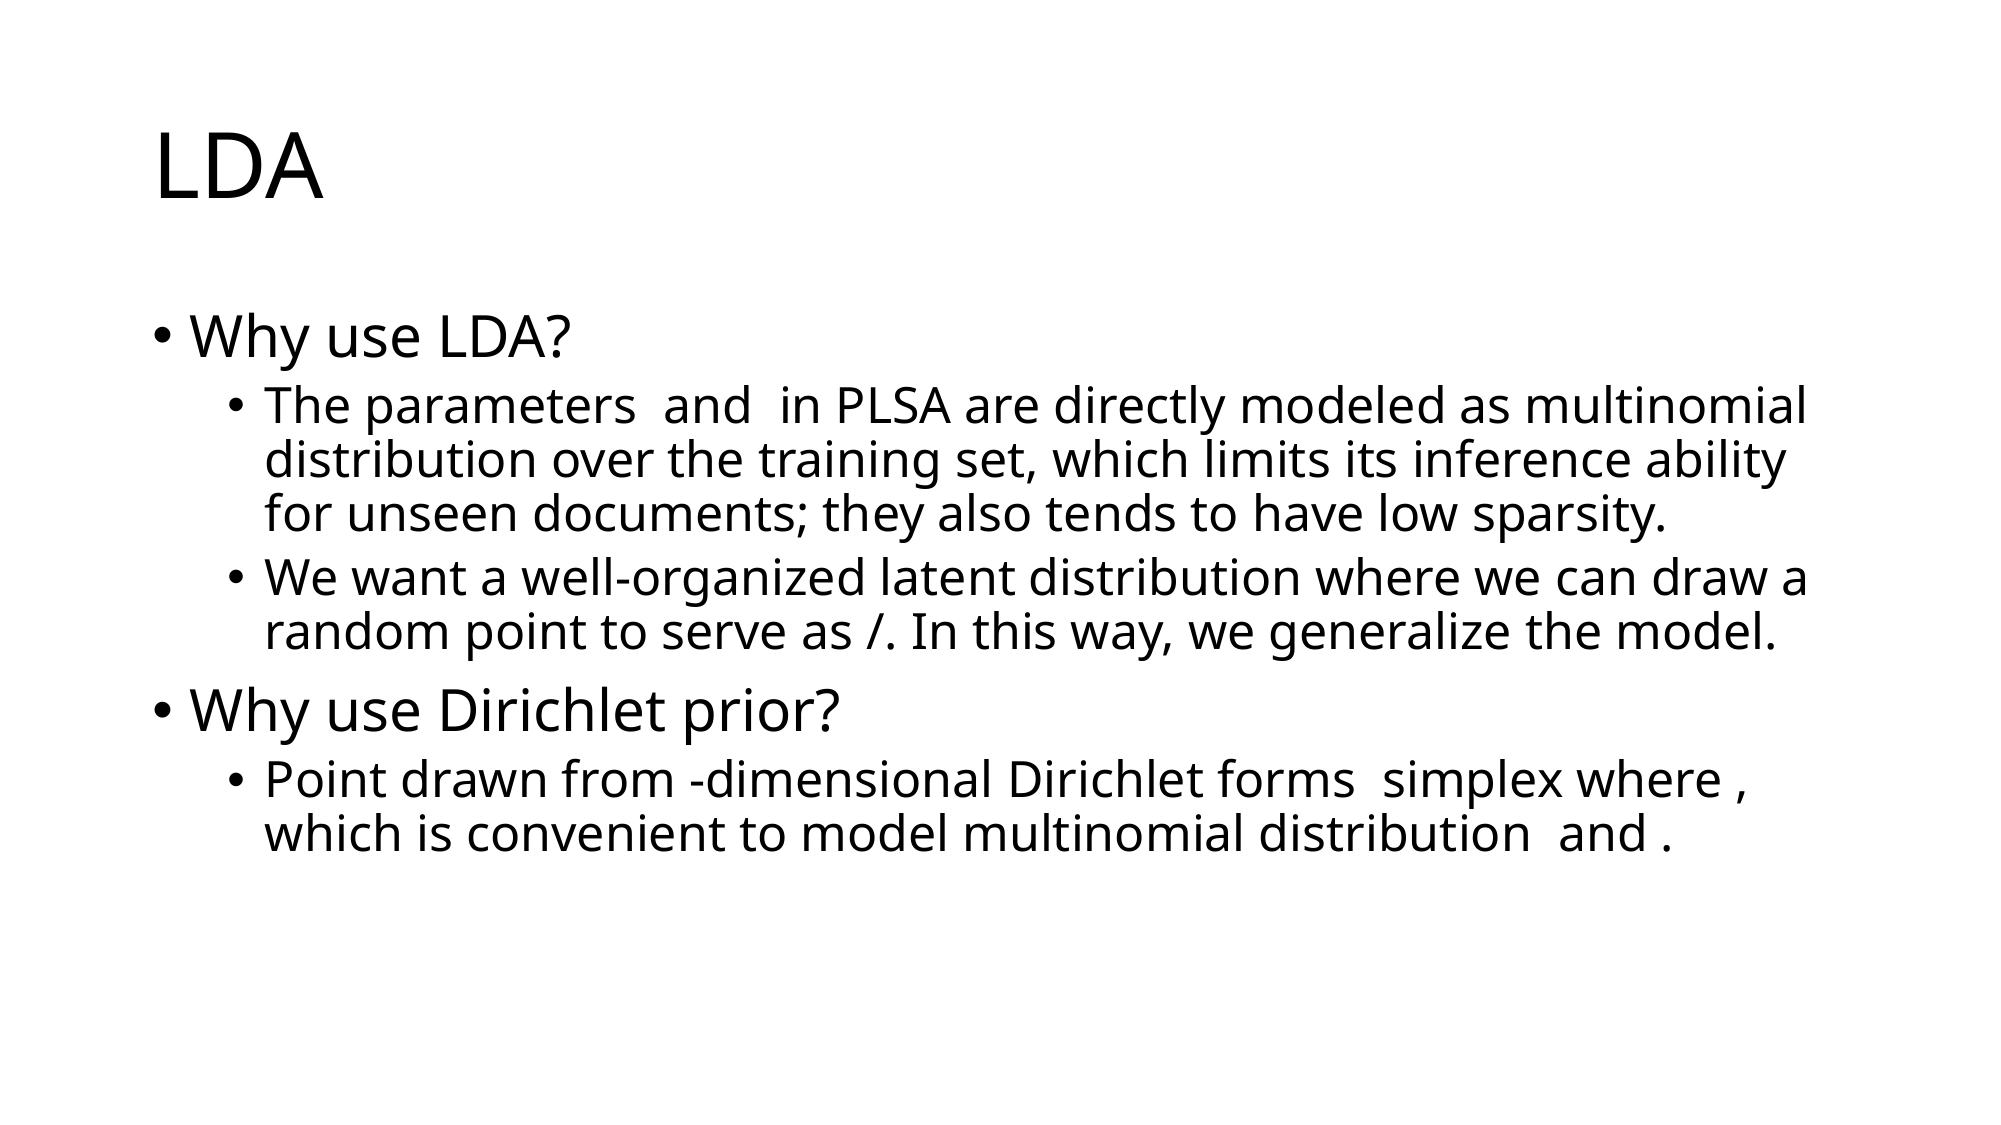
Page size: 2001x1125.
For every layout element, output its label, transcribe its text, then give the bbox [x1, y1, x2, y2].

title LDA [137, 59, 1863, 278]
